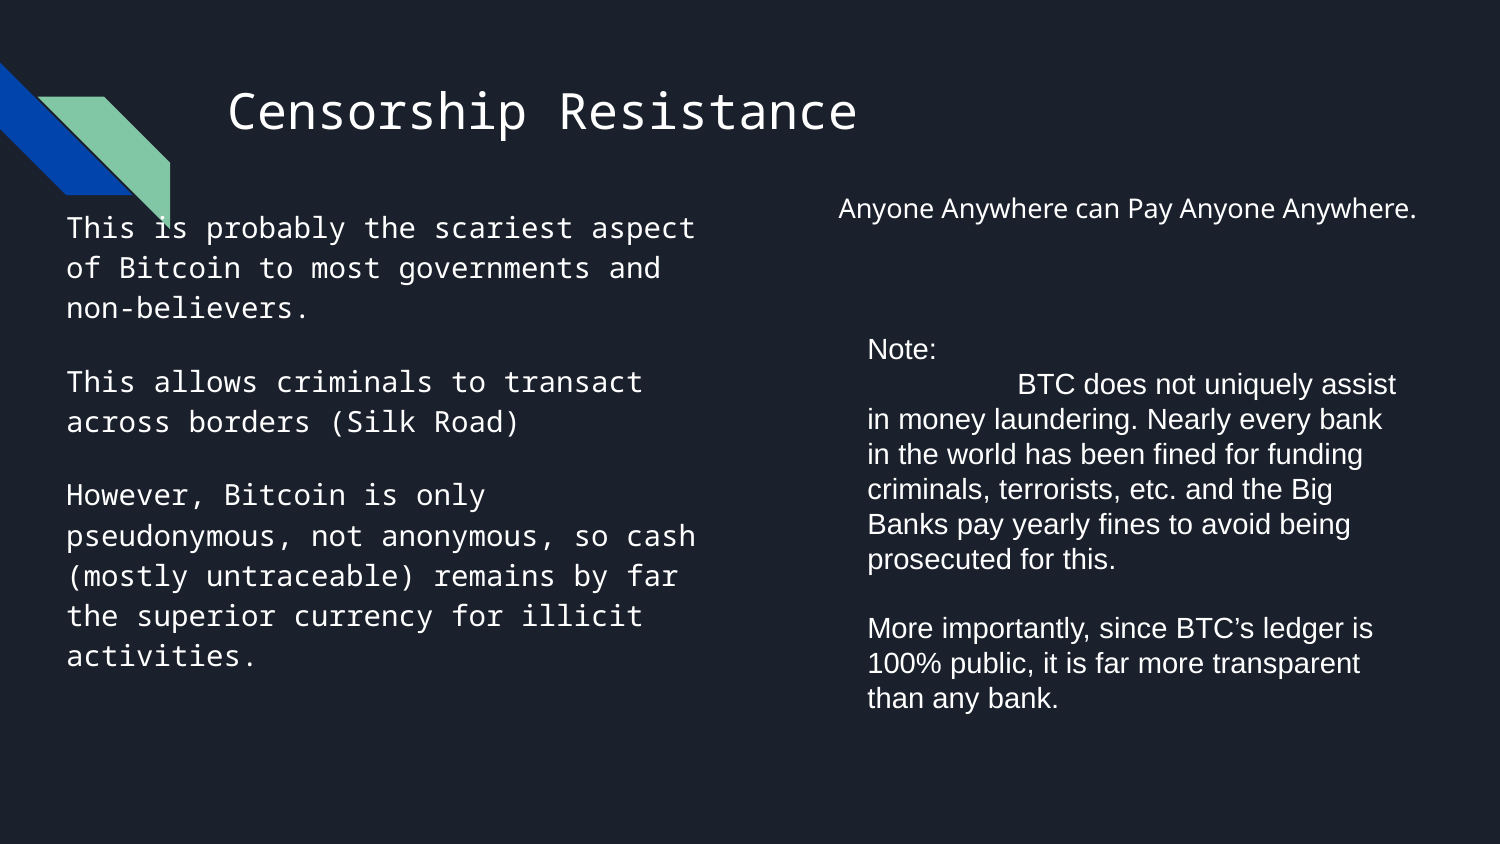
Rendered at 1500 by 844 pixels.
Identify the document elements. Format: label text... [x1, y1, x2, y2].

text_box Note: BTC does not uniquely assist in money laundering. Nearly every bank in the world has been fined for funding criminals, terrorists, etc. and the Big Banks pay yearly fines to avoid being prosecuted for this. More importantly, since BTC’s ledger is 100% public, it is far more transparent than any bank. [852, 315, 1427, 792]
title Censorship Resistance [212, 64, 1368, 215]
list This is probably the scariest aspect of Bitcoin to most governments and non-believers. This allows criminals to transact across borders (Silk Road) However, Bitcoin is only pseudonymous, not anonymous, so cash (mostly untraceable) remains by far the superior currency for illicit activities. [51, 189, 746, 750]
list Anyone Anywhere can Pay Anyone Anywhere. [823, 176, 1500, 252]
